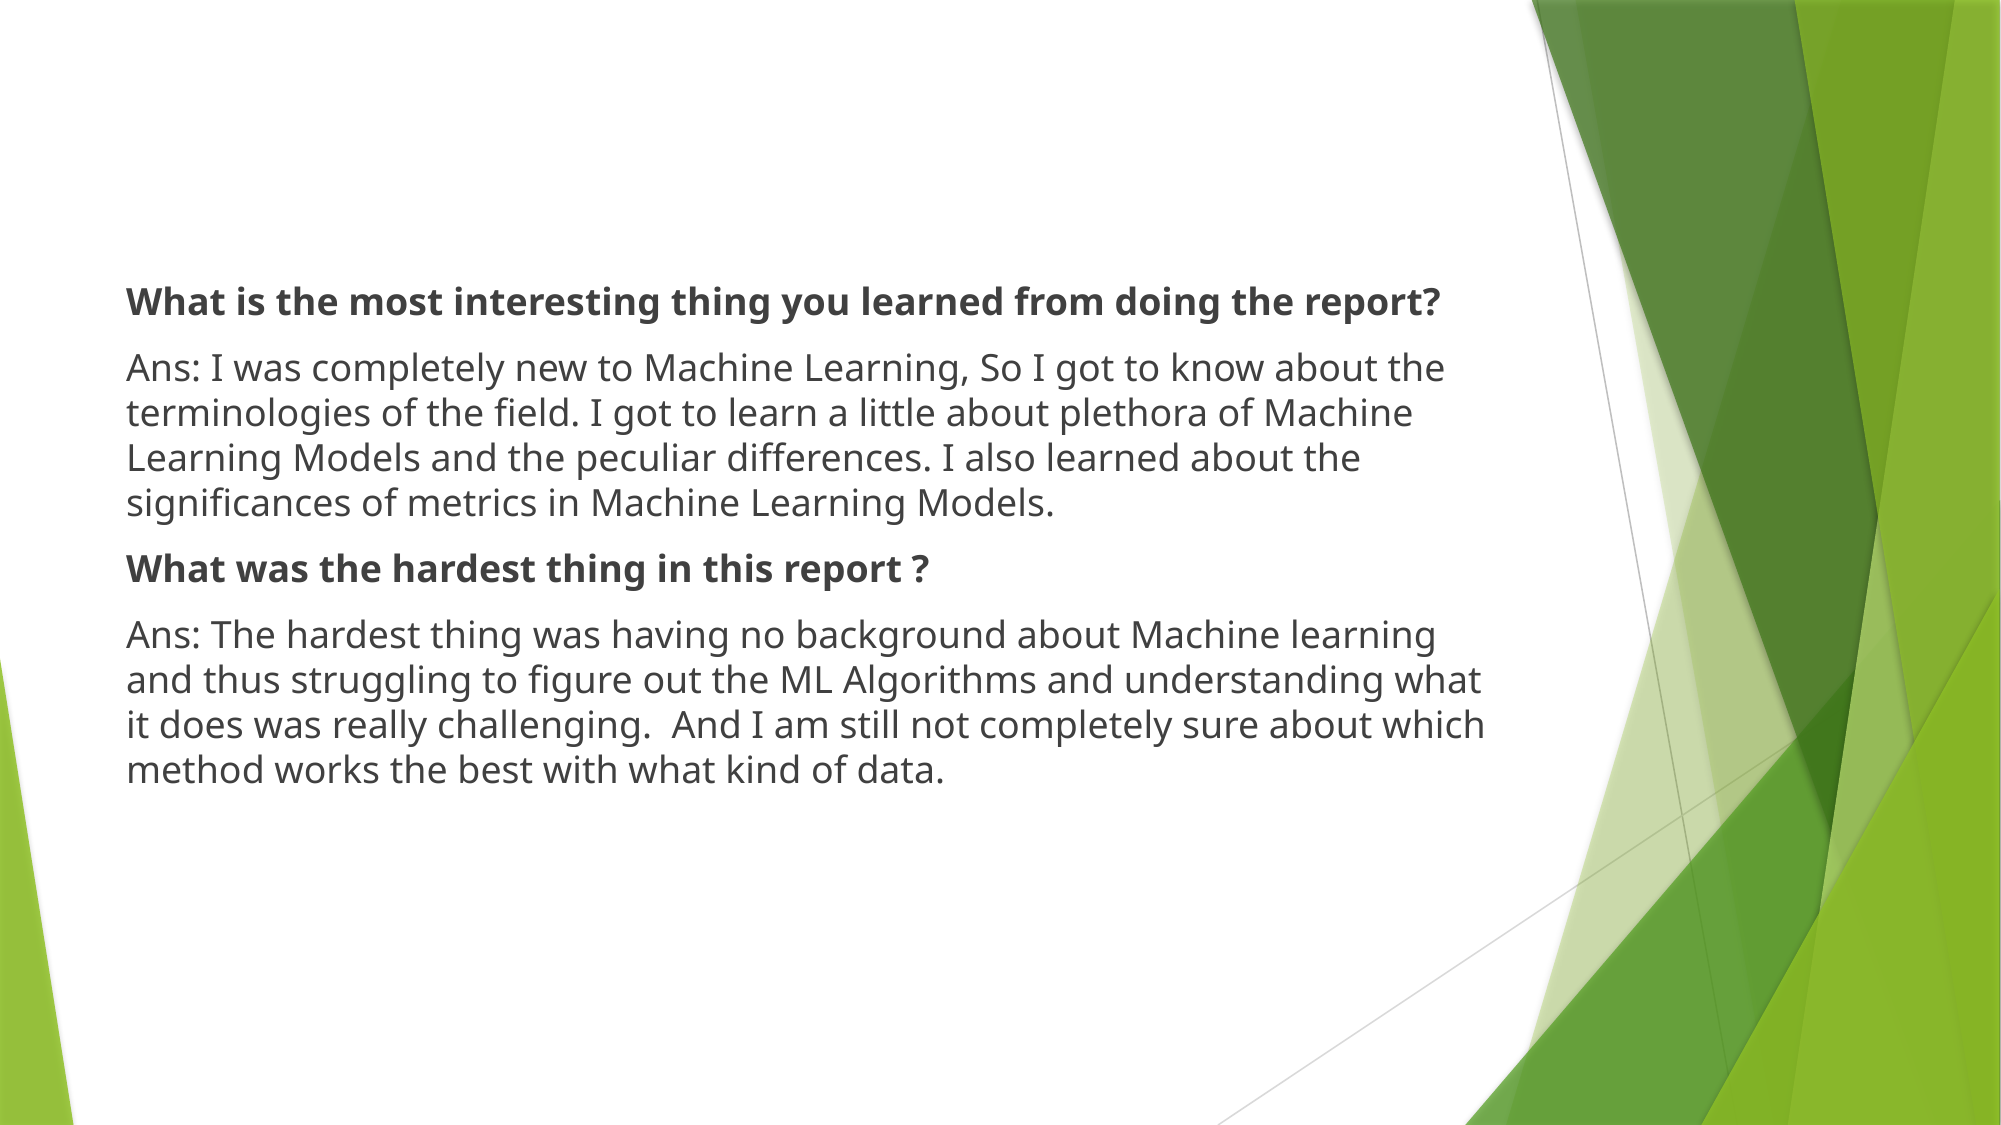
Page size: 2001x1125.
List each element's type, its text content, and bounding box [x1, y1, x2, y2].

list What is the most interesting thing you learned from doing the report? Ans: I was completely new to Machine Learning, So I got to know about the terminologies of the field. I got to learn a little about plethora of Machine Learning Models and the peculiar differences. I also learned about the significances of metrics in Machine Learning Models. What was the hardest thing in this report ? Ans: The hardest thing was having no background about Machine learning and thus struggling to figure out the ML Algorithms and understanding what it does was really challenging. And I am still not completely sure about which method works the best with what kind of data. [111, 270, 1522, 992]
